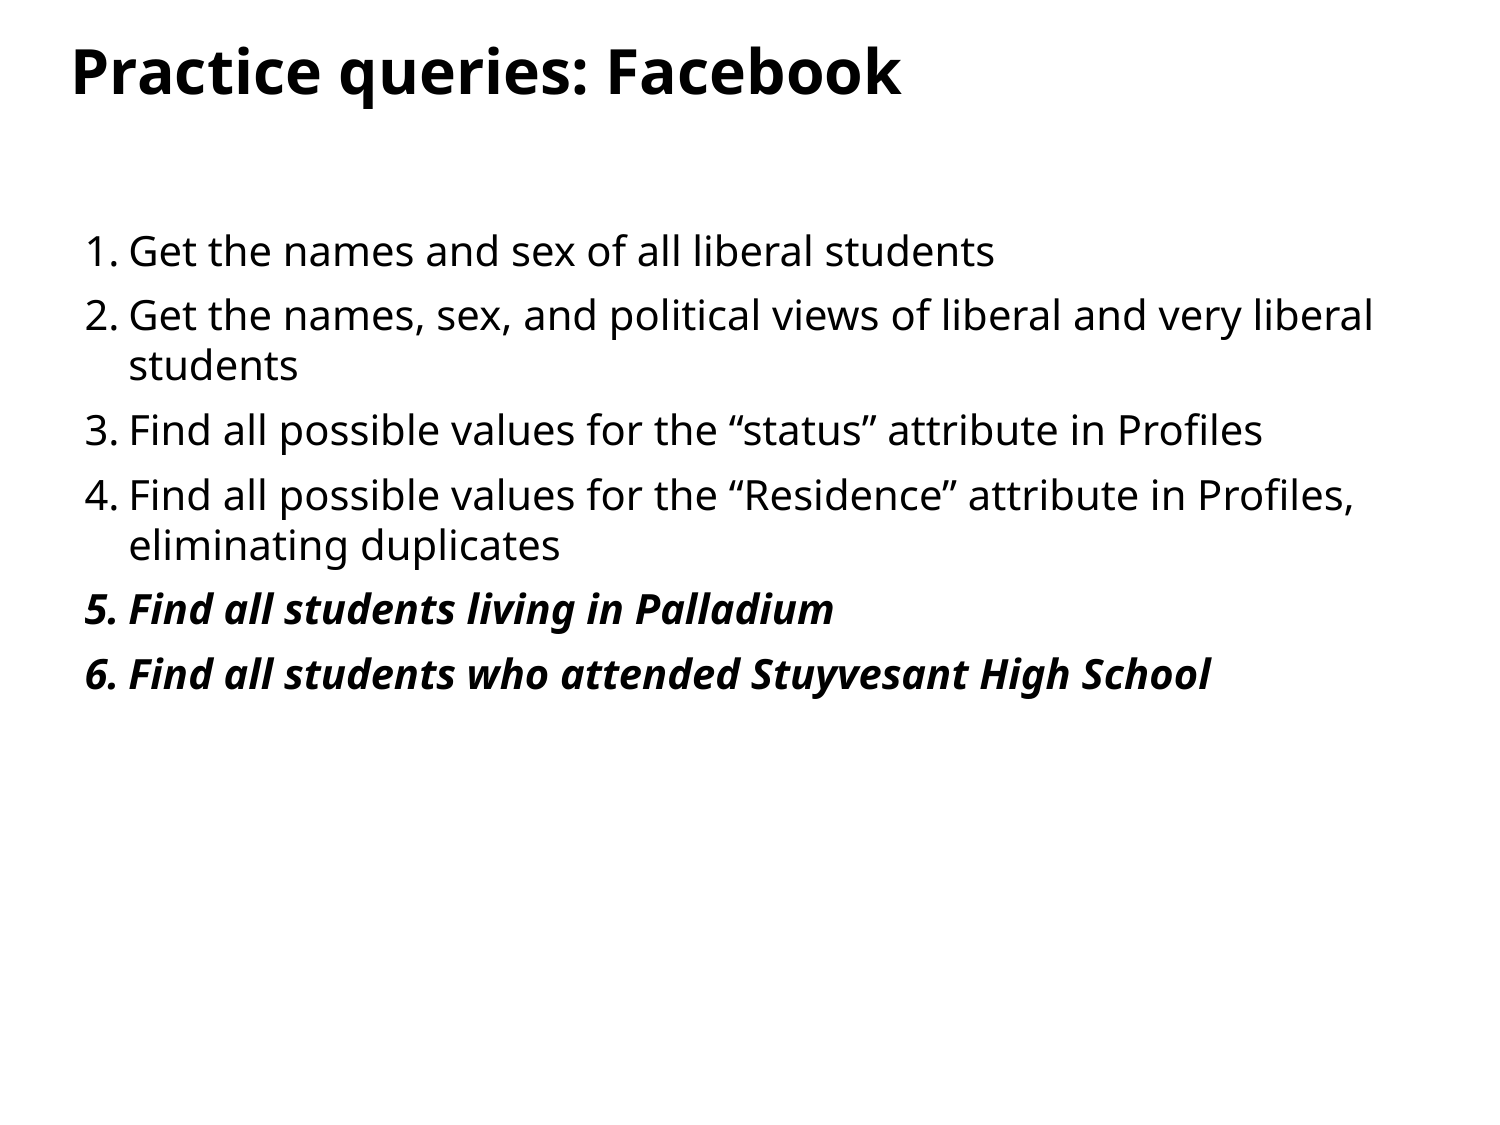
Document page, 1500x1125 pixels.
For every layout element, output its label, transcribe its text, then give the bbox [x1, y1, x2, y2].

text_box Get the names and sex of all liberal students Get the names, sex, and political views of liberal and very liberal students Find all possible values for the “status” attribute in Profiles Find all possible values for the “Residence” attribute in Profiles, eliminating duplicates Find all students living in Palladium Find all students who attended Stuyvesant High School [77, 217, 1461, 706]
text_box Practice queries: Facebook [63, 24, 1336, 114]
